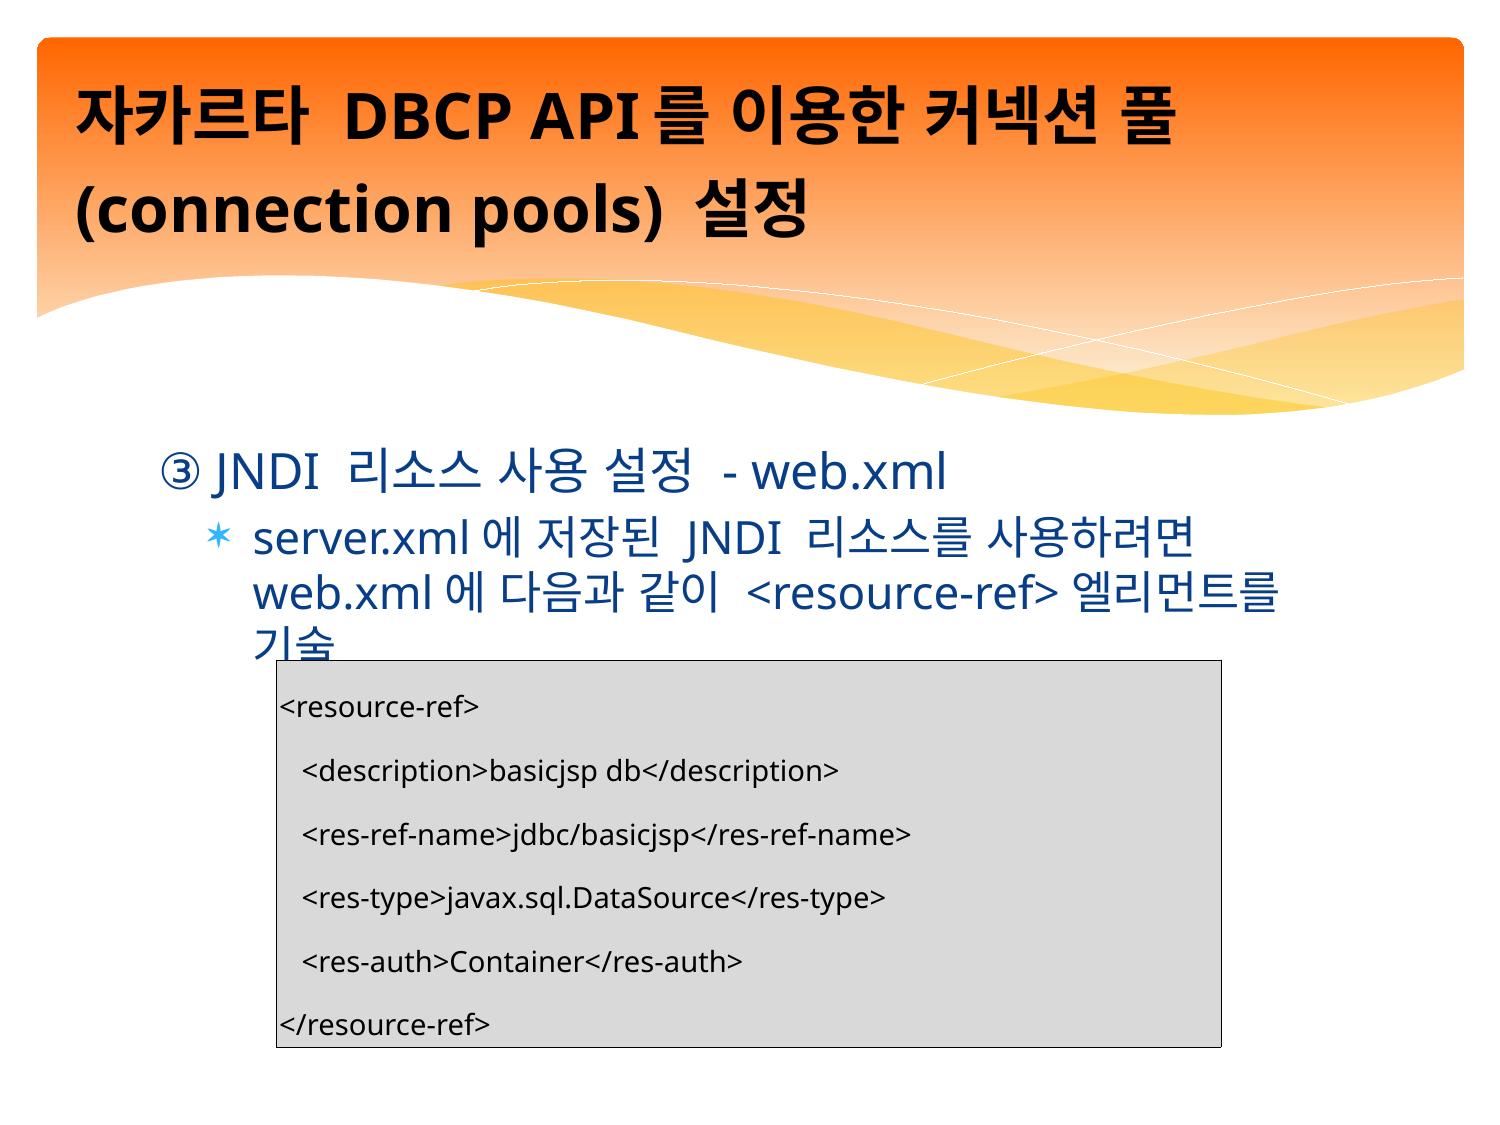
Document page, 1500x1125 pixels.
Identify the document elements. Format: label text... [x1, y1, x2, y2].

title 자카르타 DBCP API를 이용한 커넥션 풀(connection pools) 설정 [75, 55, 1451, 261]
list ③ JNDI 리소스 사용 설정 - web.xml server.xml에 저장된 JNDI 리소스를 사용하려면 web.xml에 다음과 같이 <resource-ref>엘리먼트를 기술 [143, 432, 1359, 999]
text_box [0, 0, 1500, 75]
table_header <resource-ref> <description>basicjsp db</description> <res-ref-name>jdbc/basicjsp</res-ref-name> <res-type>javax.sql.DataSource</res-type> <res-auth>Container</res-auth> </resource-ref> [277, 661, 1221, 1047]
